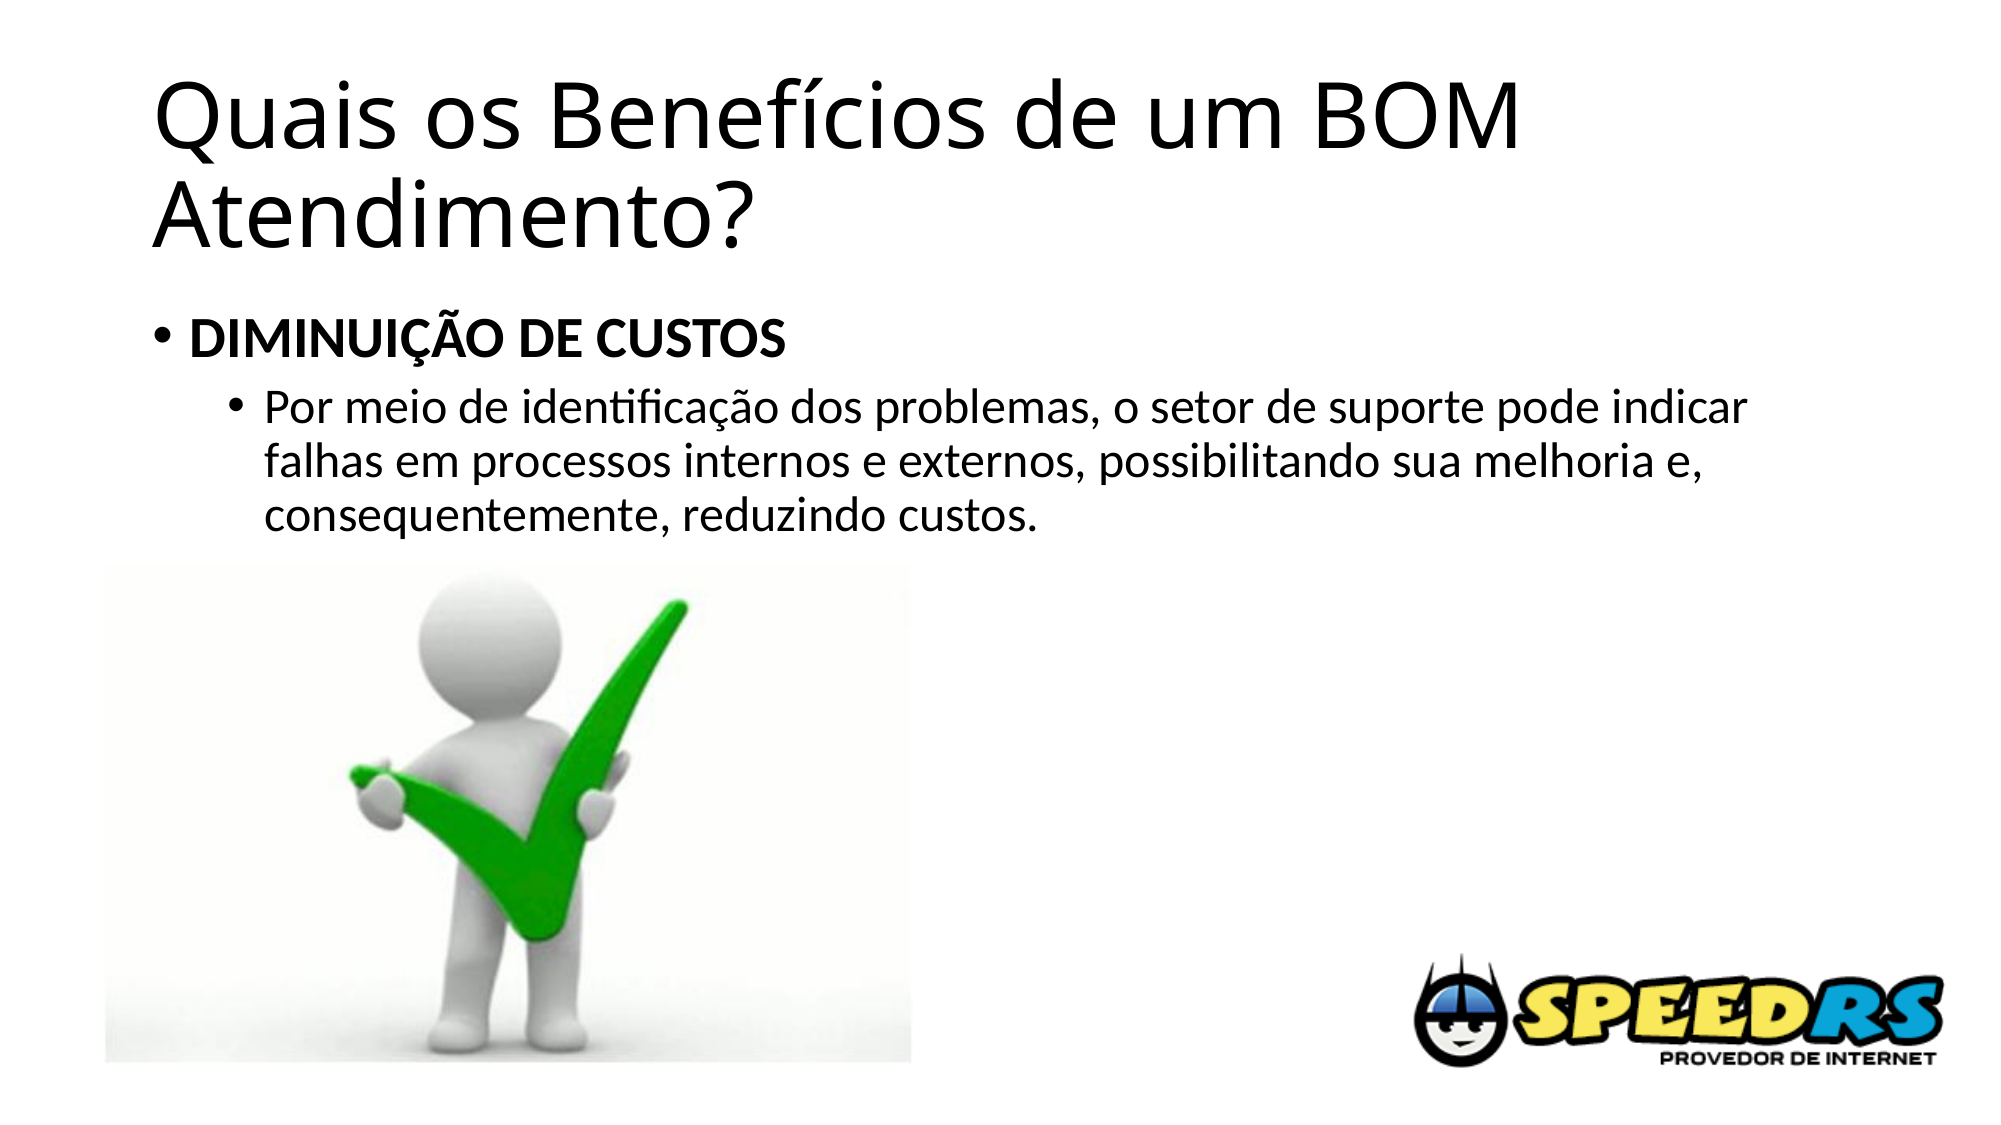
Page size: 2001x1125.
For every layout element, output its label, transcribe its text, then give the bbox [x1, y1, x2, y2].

title Quais os Benefícios de um BOM Atendimento? [137, 59, 1863, 278]
picture [1412, 953, 1948, 1073]
picture [104, 564, 913, 1065]
list DIMINUIÇÃO DE CUSTOS Por meio de identificação dos problemas, o setor de suporte pode indicar falhas em processos internos e externos, possibilitando sua melhoria e, consequentemente, reduzindo custos. [137, 299, 1863, 1014]
